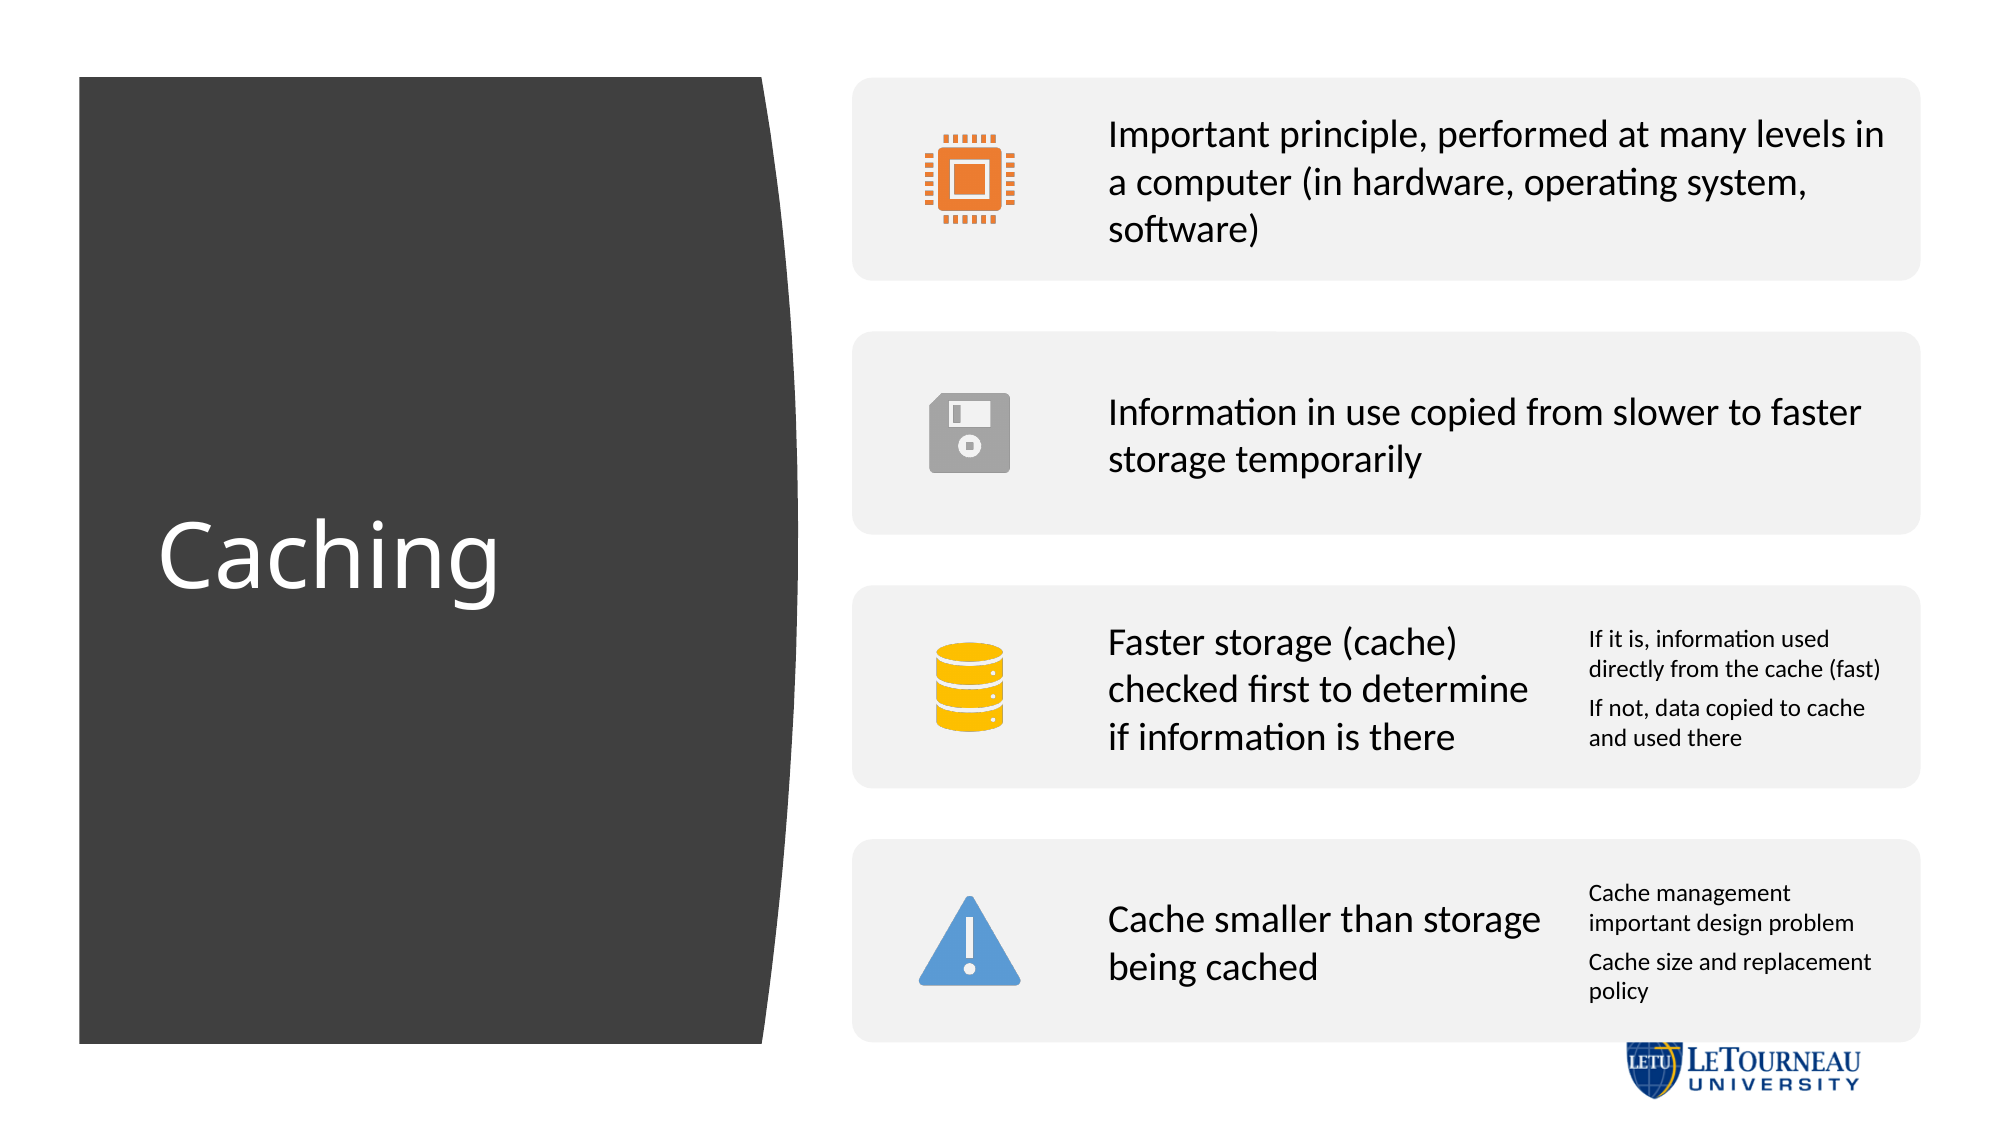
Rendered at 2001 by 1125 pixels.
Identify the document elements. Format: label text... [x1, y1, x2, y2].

picture [1623, 1043, 1863, 1105]
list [852, 77, 1921, 1043]
title Caching [141, 166, 702, 953]
text_box [78, 76, 800, 1045]
